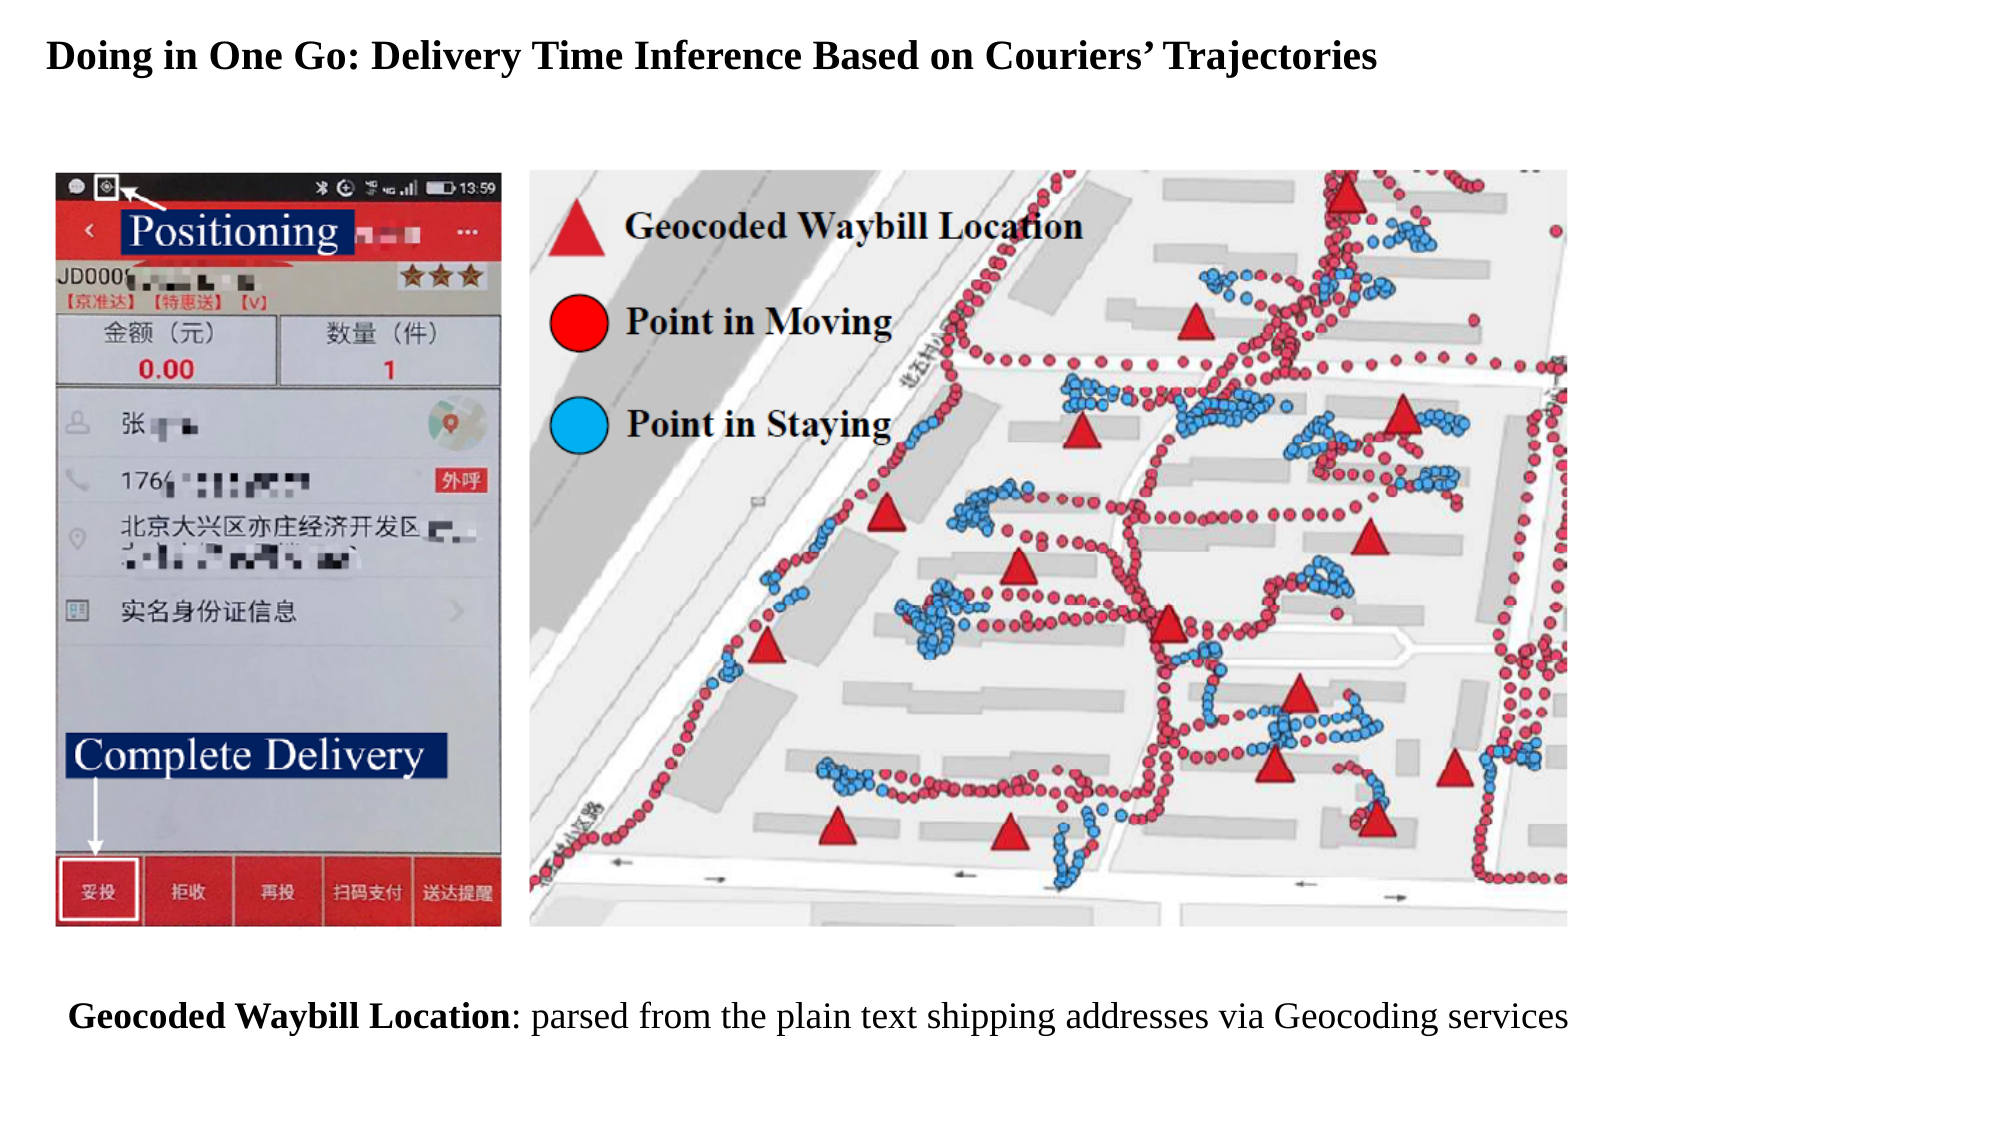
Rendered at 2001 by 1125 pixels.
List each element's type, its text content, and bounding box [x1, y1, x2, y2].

picture [39, 166, 1594, 959]
text_box Geocoded Waybill Location: parsed from the plain text shipping addresses via Geocoding services [52, 983, 2000, 1044]
title Doing in One Go: Delivery Time Inference Based on Couriers’ Trajectories [0, 10, 1477, 86]
